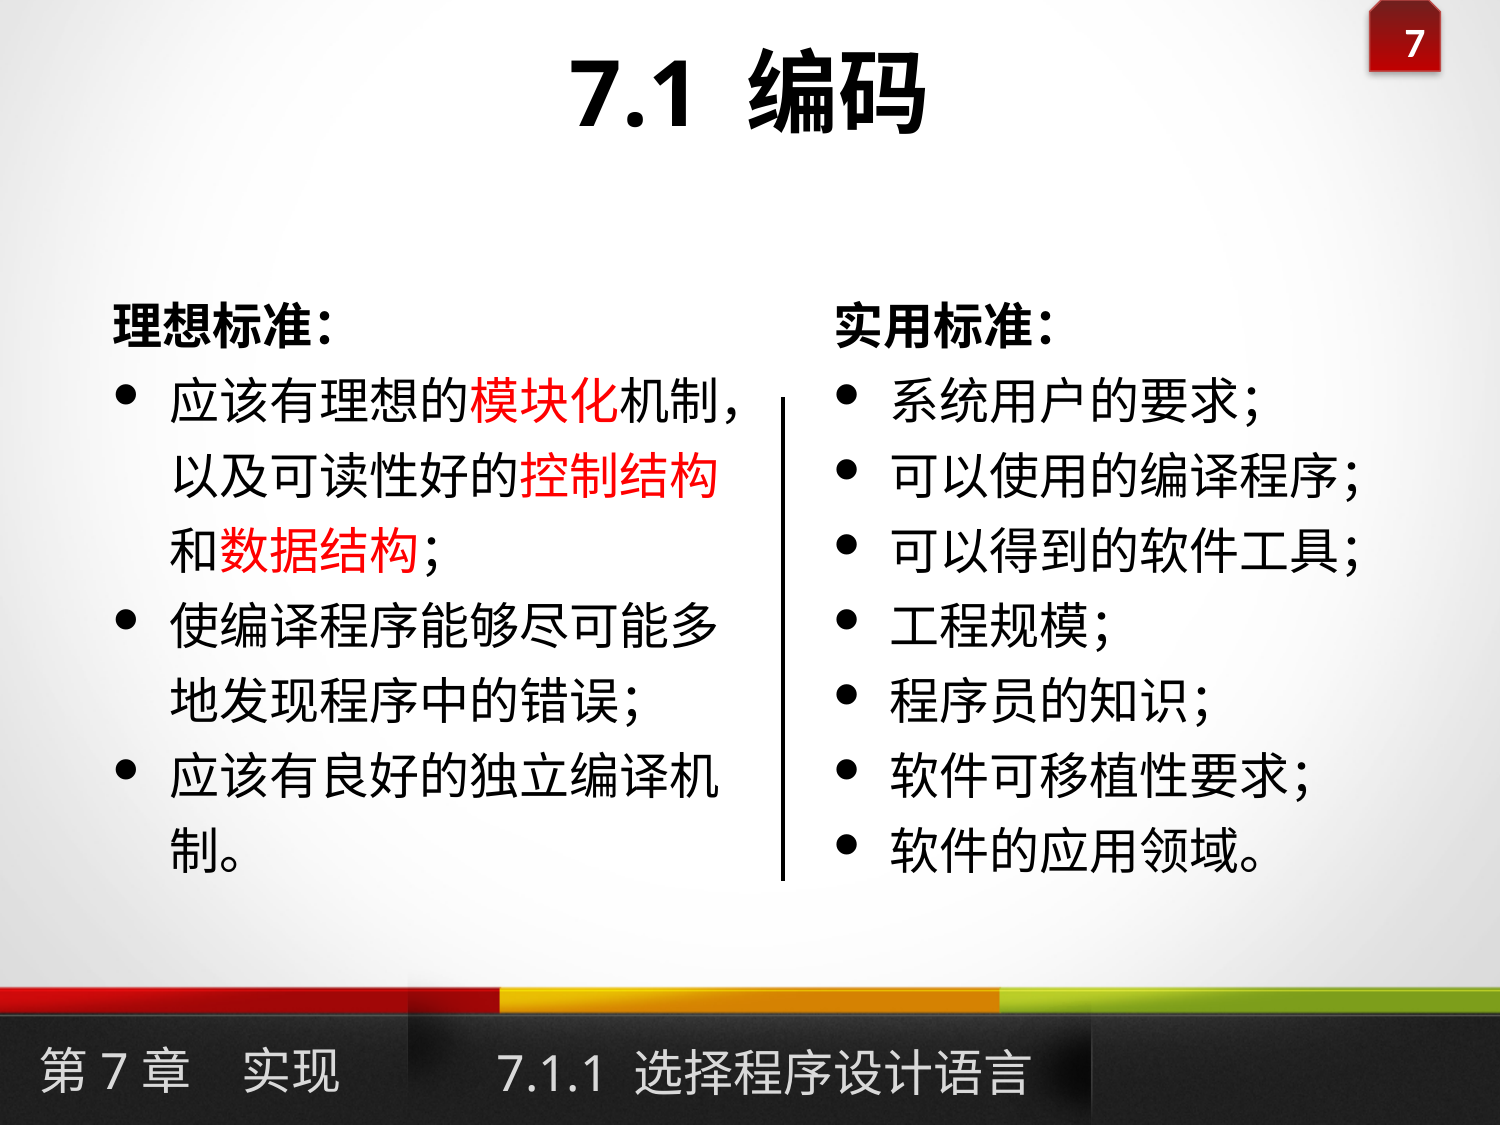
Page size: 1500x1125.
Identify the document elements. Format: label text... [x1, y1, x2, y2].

text_box 实用标准： 系统用户的要求； 可以使用的编译程序； 可以得到的软件工具； 工程规模； 程序员的知识； 软件可移植性要求； 软件的应用领域。 [818, 259, 1447, 887]
picture [0, 0, 1500, 1125]
text_box 第7章 实现 [0, 1032, 380, 1108]
title 7.1 编码 [74, 0, 1426, 184]
text_box 理想标准： 应该有理想的模块化机制，以及可读性好的控制结构和数据结构； 使编译程序能够尽可能多地发现程序中的错误； 应该有良好的独立编译机制。 [98, 259, 739, 887]
text_box 7.1.1 选择程序设计语言 [458, 1032, 1073, 1111]
